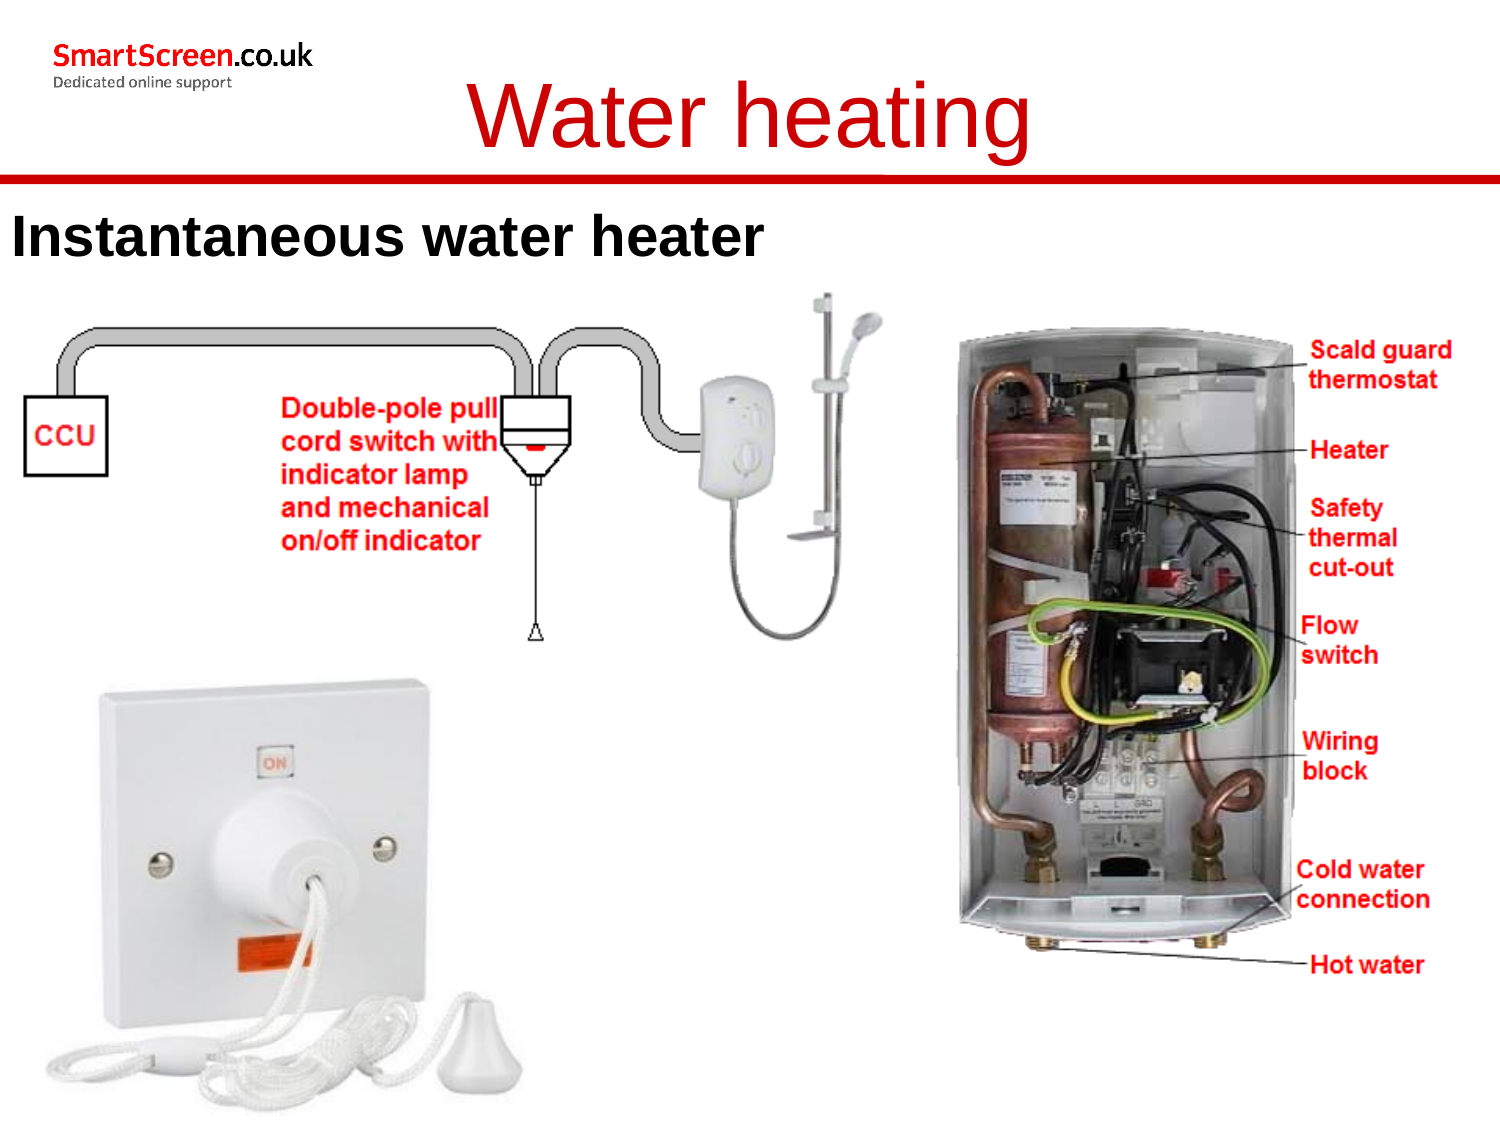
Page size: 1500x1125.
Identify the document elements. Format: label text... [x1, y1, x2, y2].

picture [955, 326, 1453, 978]
text_box Water heating [0, 29, 1500, 179]
text_box Instantaneous water heater [0, 191, 1497, 276]
picture [21, 291, 885, 643]
text_box Water heating [0, 180, 1500, 191]
picture [45, 676, 526, 1116]
